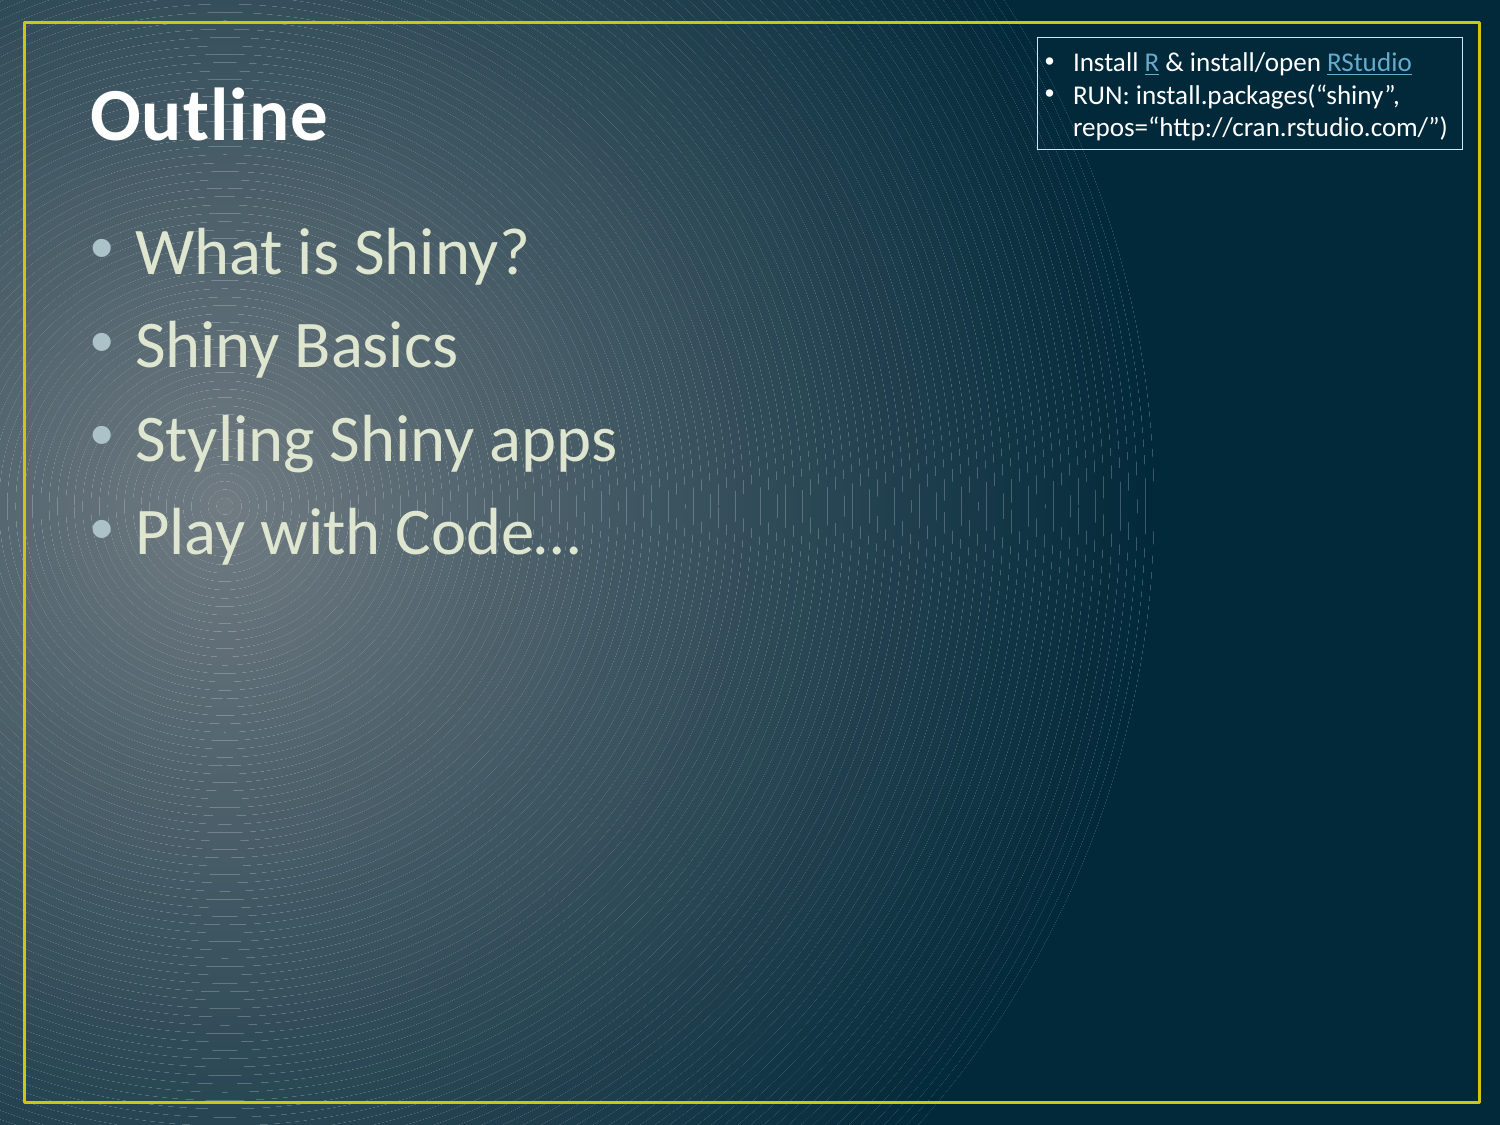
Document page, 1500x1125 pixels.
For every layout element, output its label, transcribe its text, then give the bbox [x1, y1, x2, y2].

list What is Shiny? Shiny Basics Styling Shiny apps Play with Code… [75, 200, 1425, 993]
text_box Install R & install/open RStudio RUN: install.packages(“shiny”, repos=“http://cran.rstudio.com/”) [1037, 37, 1463, 150]
title Outline [75, 45, 1425, 163]
